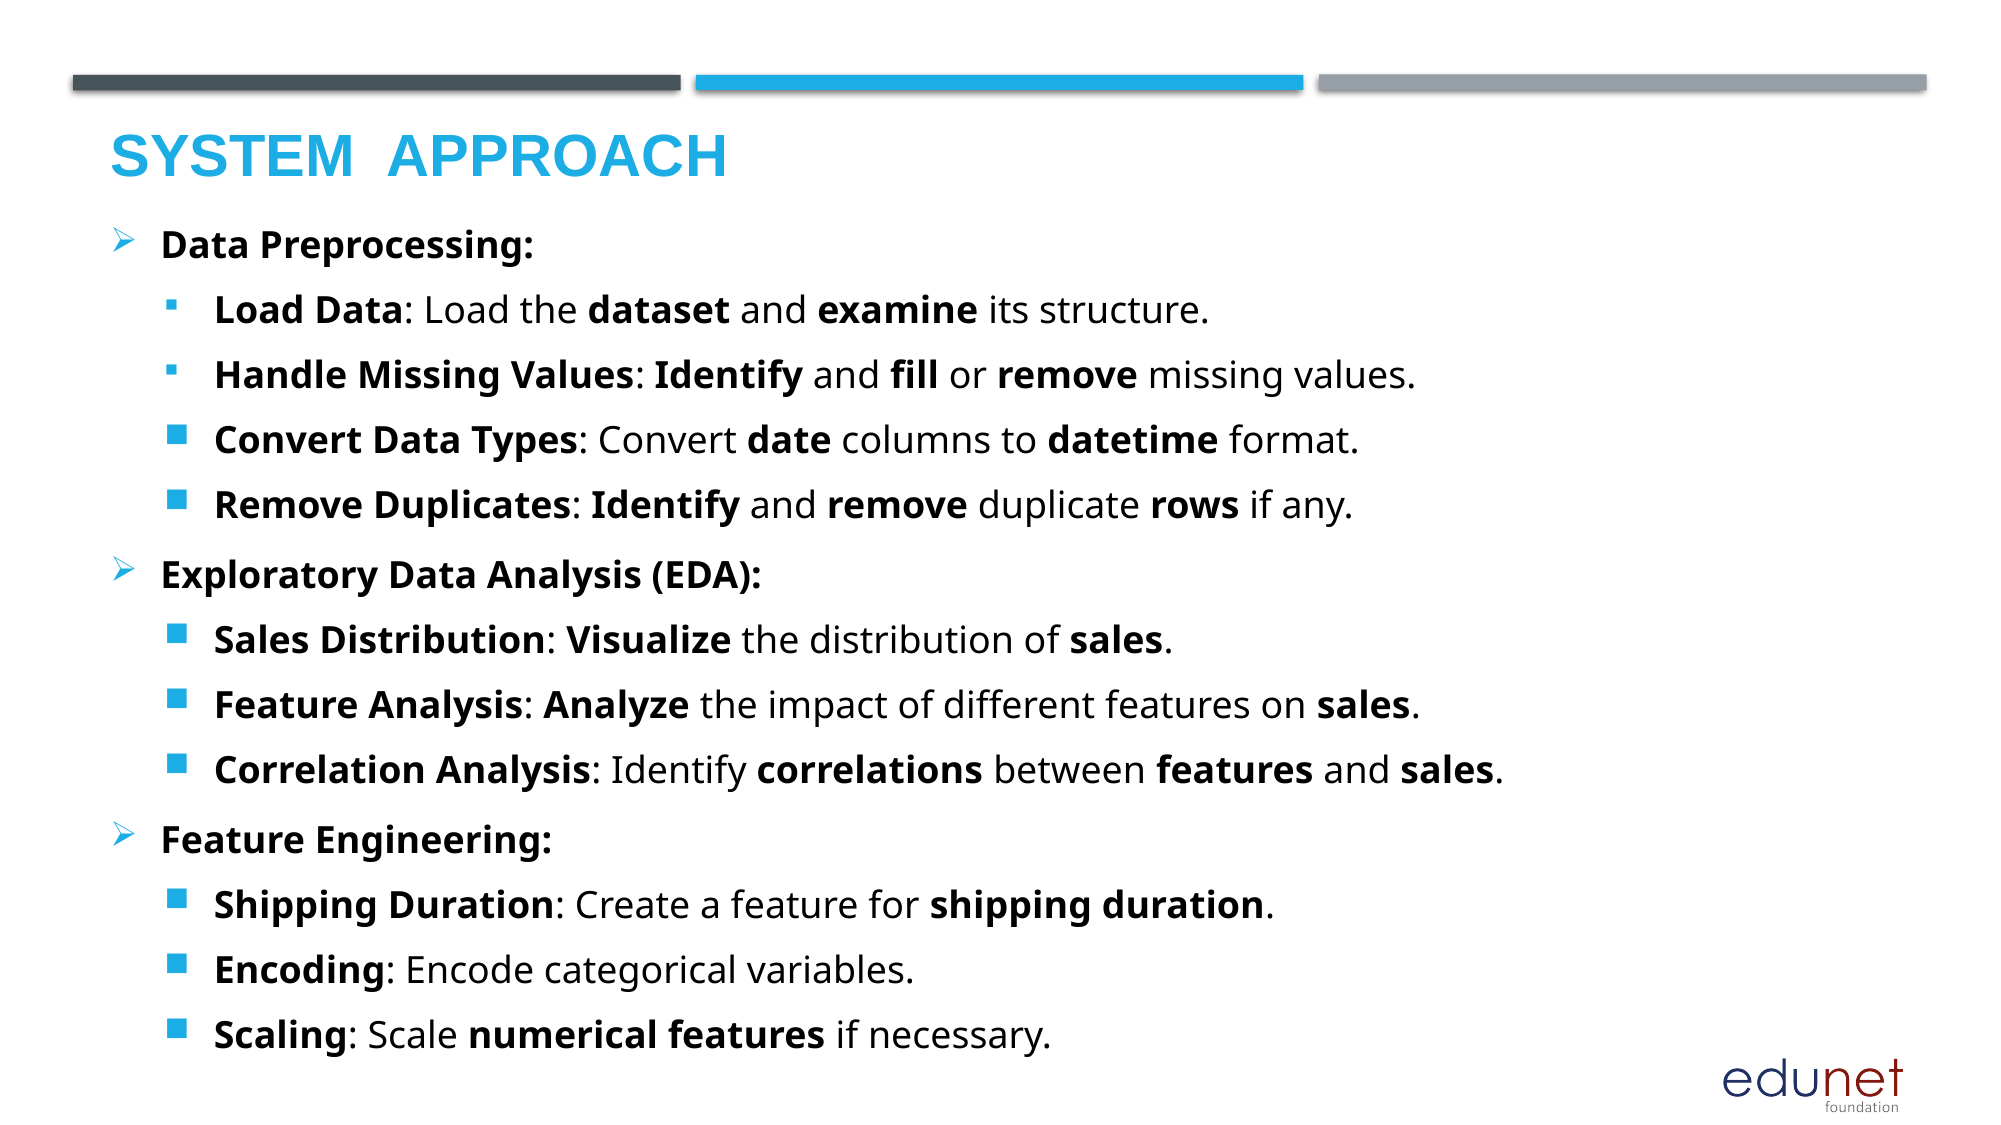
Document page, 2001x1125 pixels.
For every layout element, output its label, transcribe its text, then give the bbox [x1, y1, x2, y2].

picture [1719, 1059, 1905, 1116]
title System Approach [95, 108, 1905, 196]
list Data Preprocessing: Load Data: Load the dataset and examine its structure. Handle Missing Values: Identify and fill or remove missing values. Convert Data Types: Convert date columns to datetime format. Remove Duplicates: Identify and remove duplicate rows if any. Exploratory Data Analysis (EDA): Sales Distribution: Visualize the distribution of sales. Feature Analysis: Analyze the impact of different features on sales. Correlation Analysis: Identify correlations between features and sales. Feature Engineering: Shipping Duration: Create a feature for shipping duration. Encoding: Encode categorical variables. Scaling: Scale numerical features if necessary. [95, 213, 1905, 1059]
